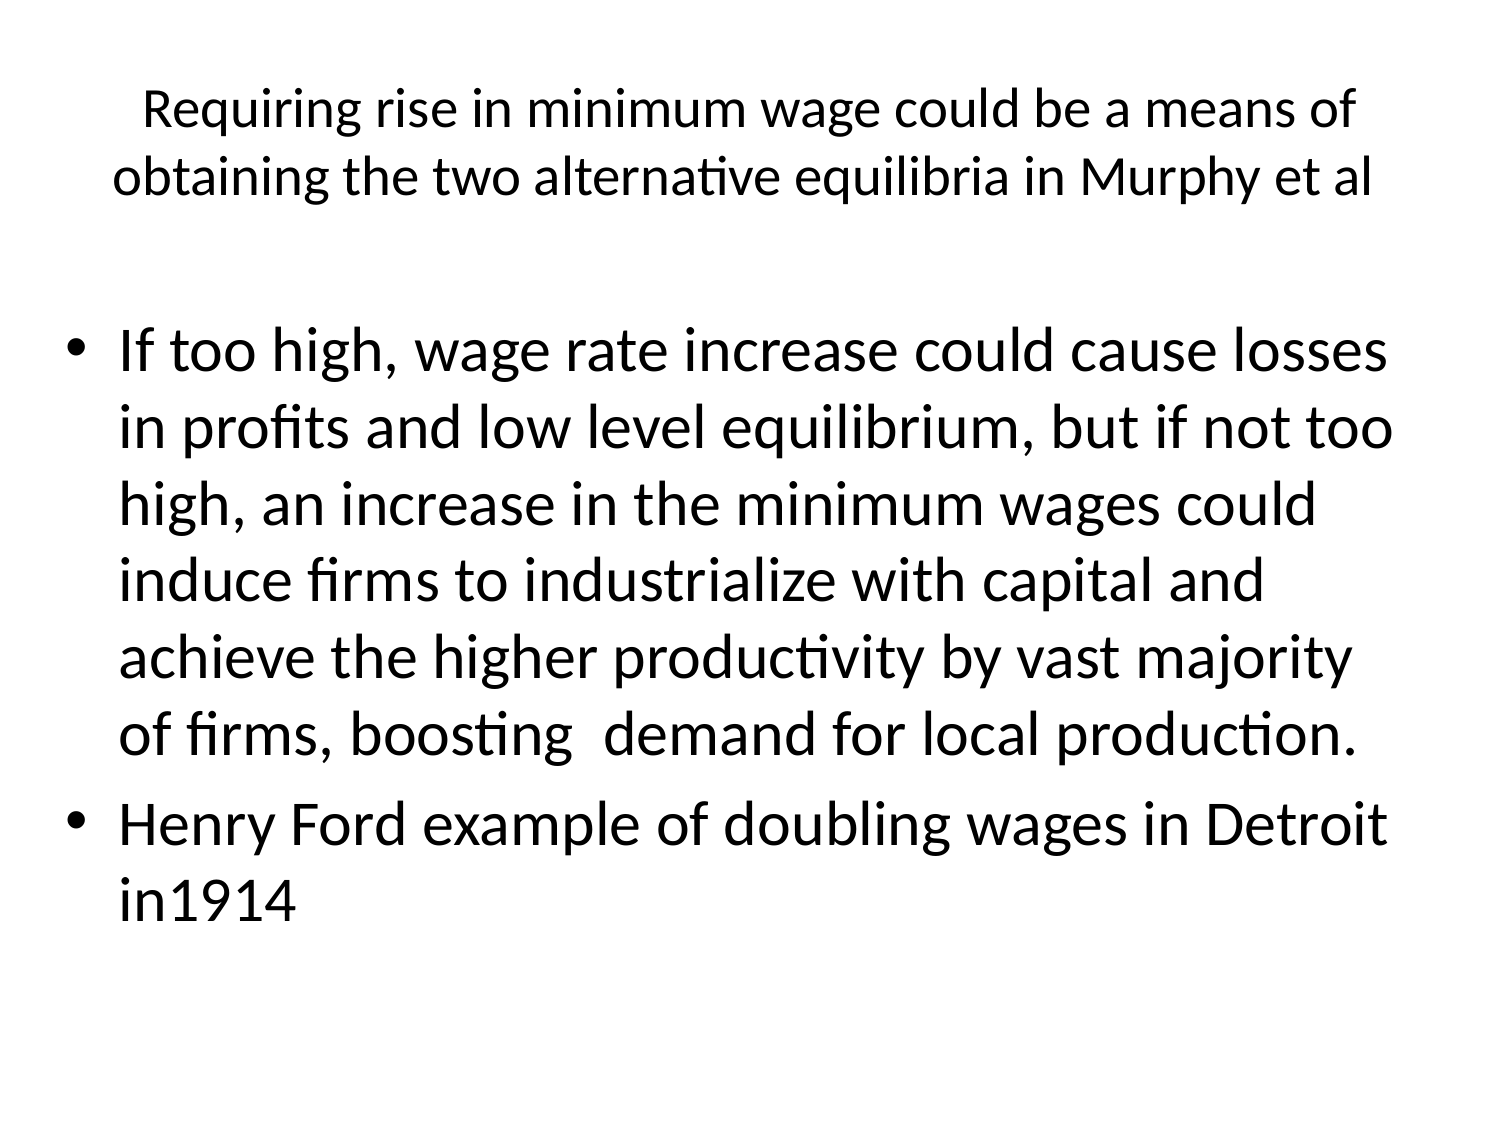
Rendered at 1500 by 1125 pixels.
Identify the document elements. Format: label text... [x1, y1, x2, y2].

title Requiring rise in minimum wage could be a means of obtaining the two alternative equilibria in Murphy et al [75, 45, 1425, 233]
list If too high, wage rate increase could cause losses in profits and low level equilibrium, but if not too high, an increase in the minimum wages could induce firms to industrialize with capital and achieve the higher productivity by vast majority of firms, boosting demand for local production. Henry Ford example of doubling wages in Detroit in1914 [50, 299, 1425, 1005]
